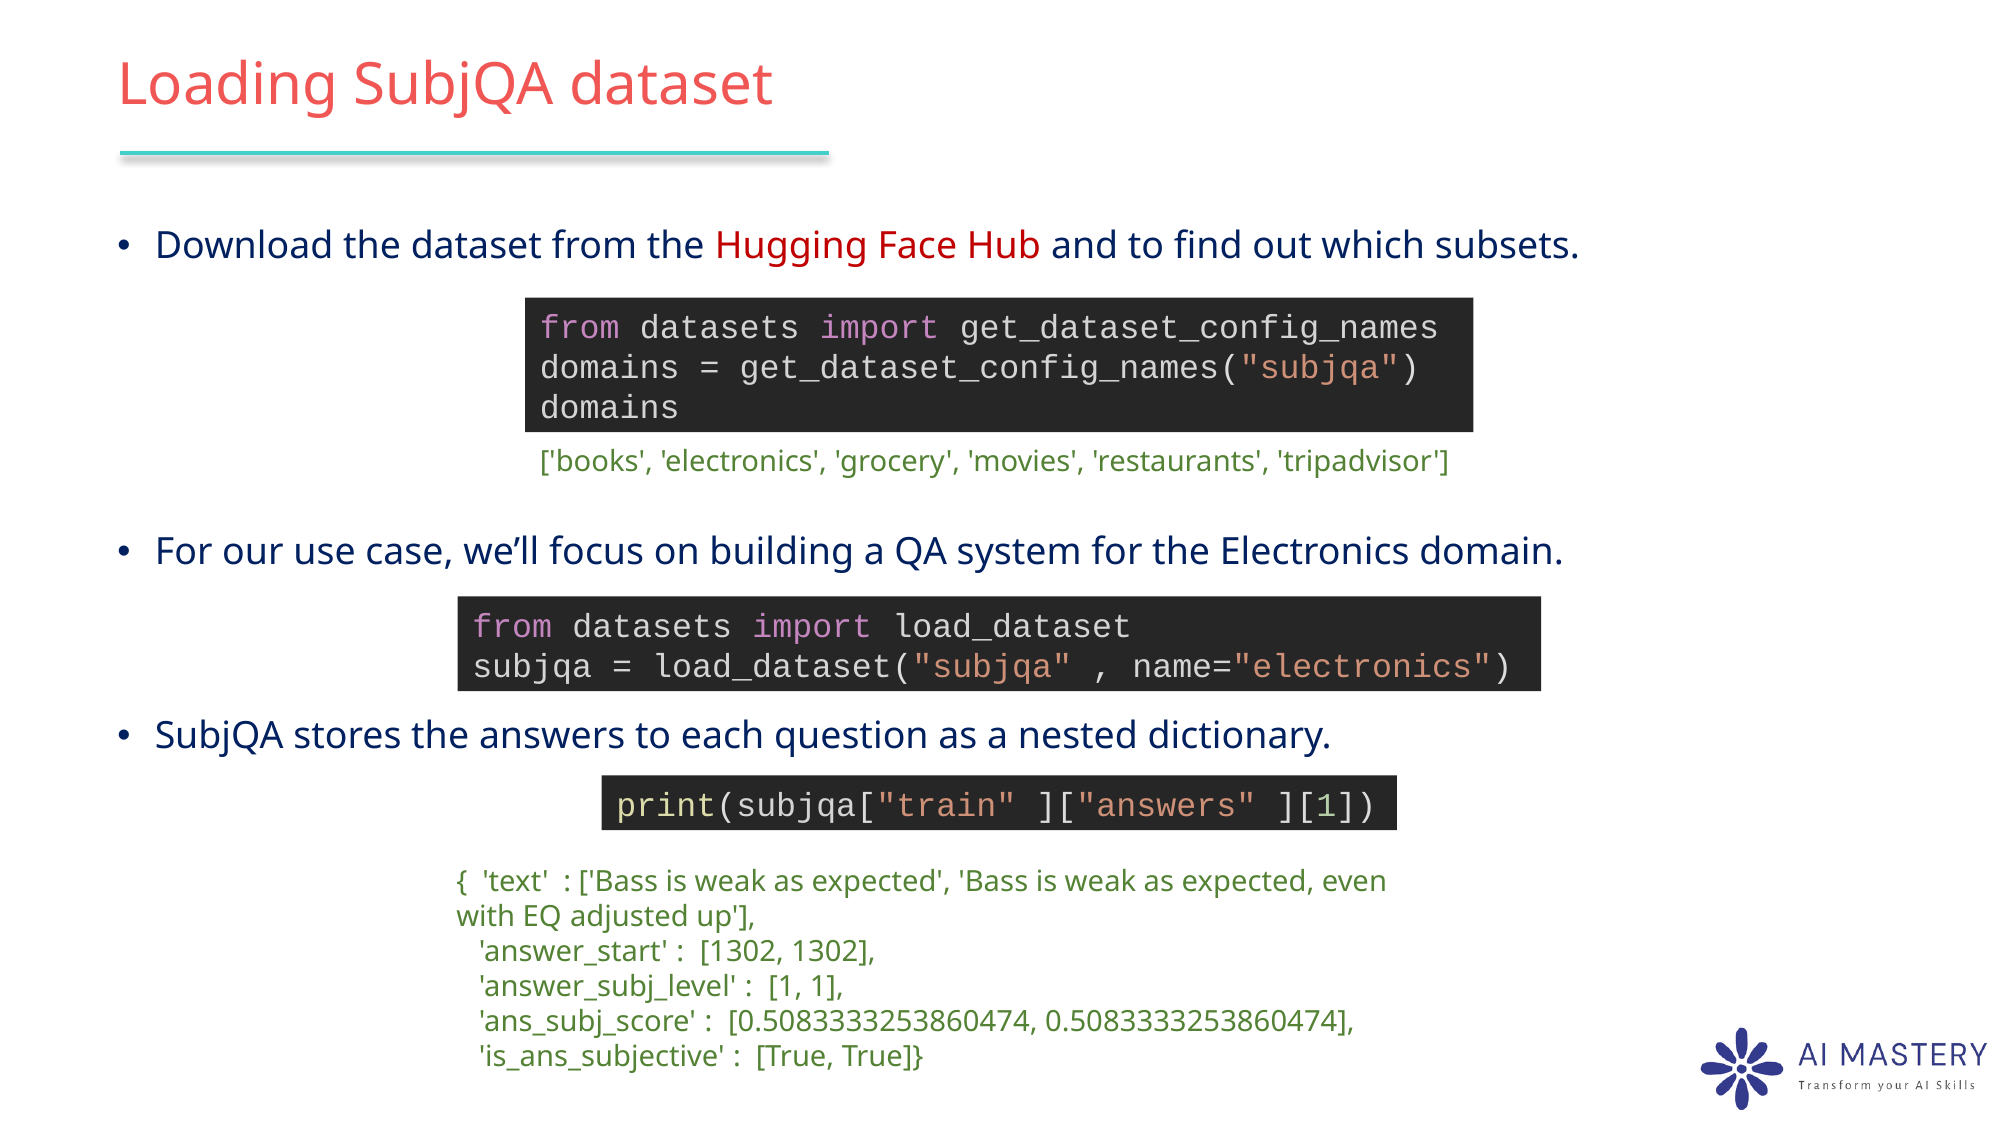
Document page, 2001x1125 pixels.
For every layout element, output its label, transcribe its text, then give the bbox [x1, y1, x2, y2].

title Loading SubjQA dataset [102, 0, 1828, 195]
text_box ['books', 'electronics', 'grocery', 'movies', 'restaurants', 'tripadvisor'] [525, 435, 1526, 485]
picture [1687, 1013, 2000, 1125]
text_box print(subjqa["train" ]["answers" ][1]) [601, 775, 1397, 831]
text_box from datasets import load_dataset subjqa = load_dataset("subjqa" , name="electronics") [457, 596, 1542, 692]
text_box from datasets import get_dataset_config_names domains = get_dataset_config_names("subjqa") domains [525, 297, 1474, 433]
text_box { 'text' : ['Bass is weak as expected', 'Bass is weak as expected, even with EQ adjusted up'], 'answer_start' : [1302, 1302], 'answer_subj_level' : [1, 1], 'ans_subj_score' : [0.5083333253860474, 0.5083333253860474], 'is_ans_subjective' : [True, True]} [441, 855, 1442, 1080]
list Download the dataset from the Hugging Face Hub and to find out which subsets. For our use case, we’ll focus on building a QA system for the Electronics domain. SubjQA stores the answers to each question as a nested dictionary. [102, 218, 1781, 1098]
